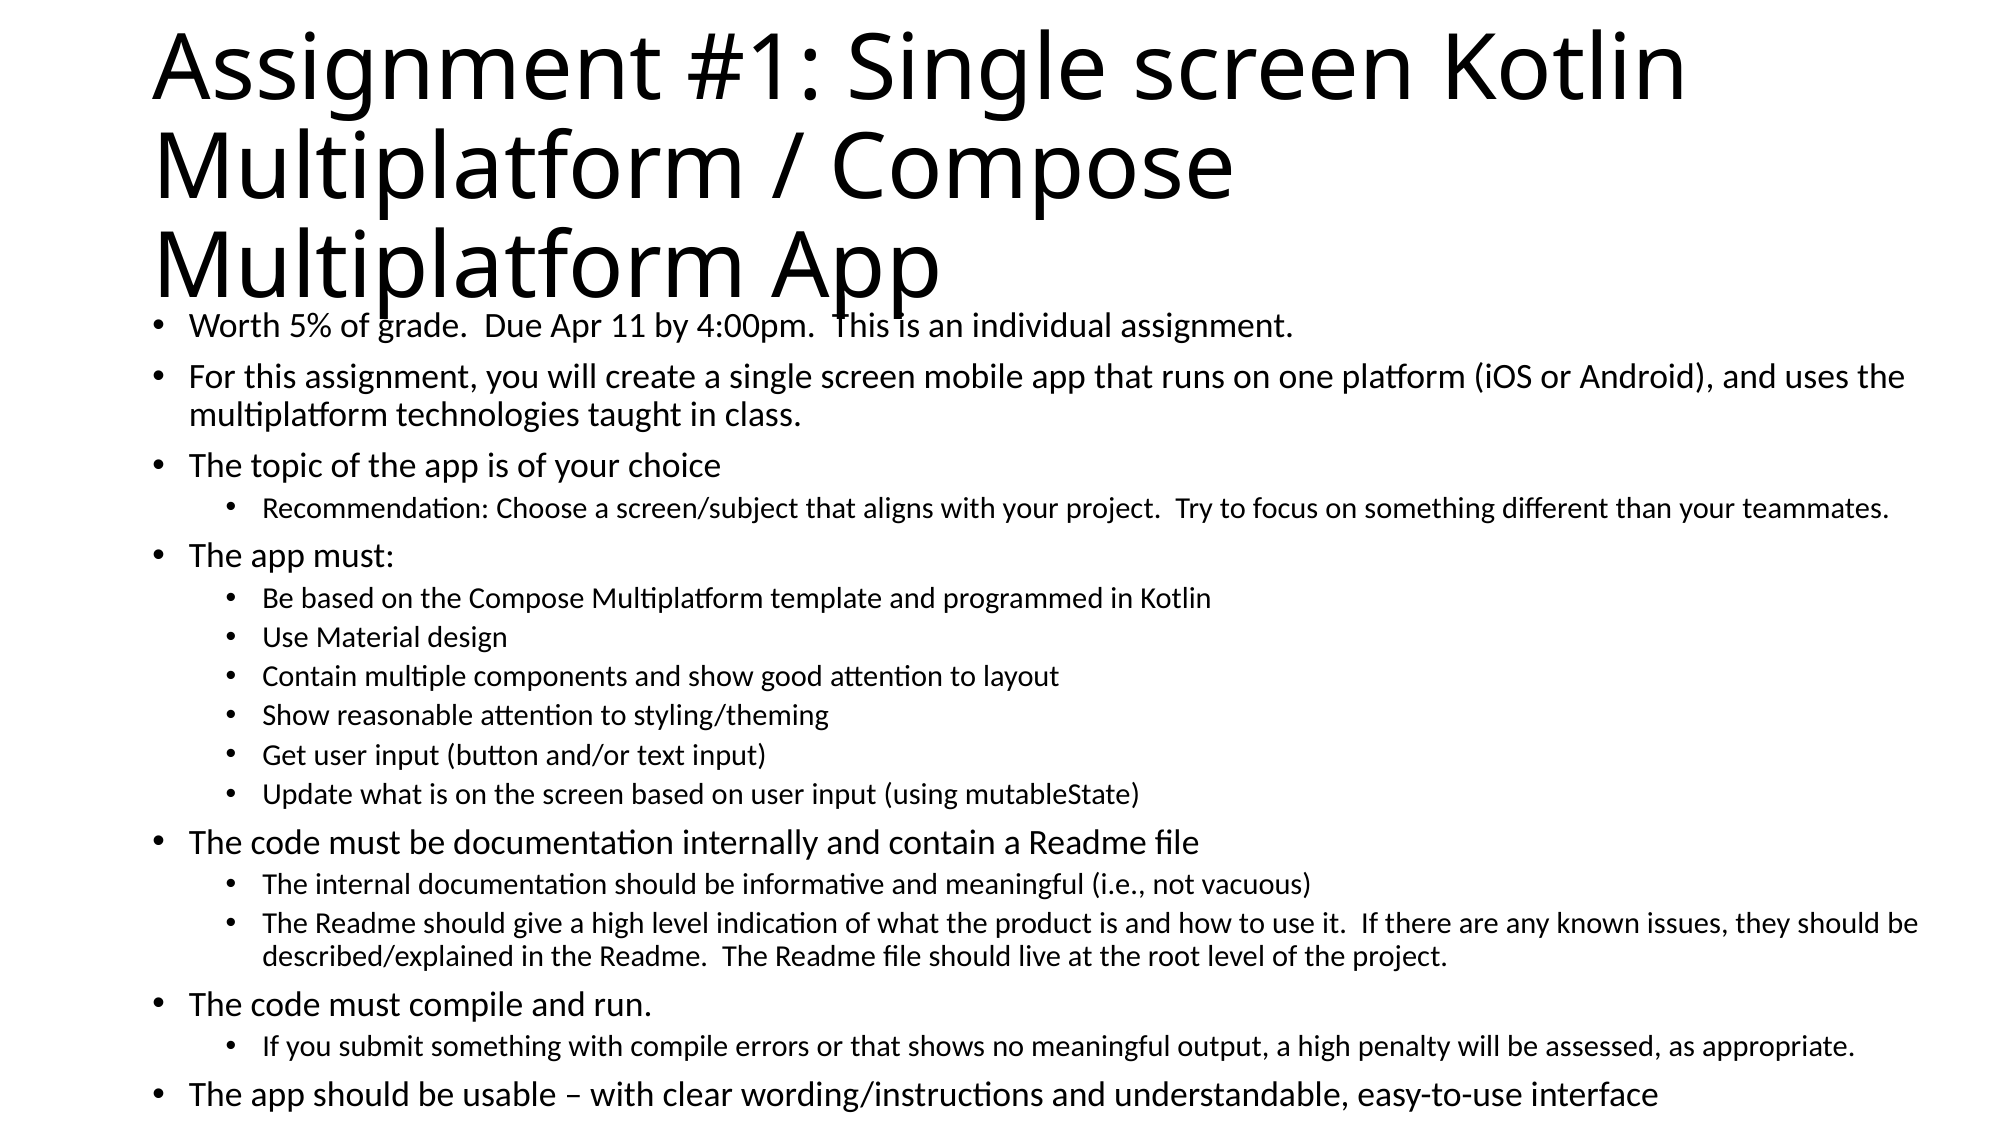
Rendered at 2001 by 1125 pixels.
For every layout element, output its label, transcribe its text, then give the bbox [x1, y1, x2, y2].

title Assignment #1: Single screen Kotlin Multiplatform / Compose Multiplatform App [137, 59, 1863, 278]
list Worth 5% of grade. Due Apr 11 by 4:00pm. This is an individual assignment. For this assignment, you will create a single screen mobile app that runs on one platform (iOS or Android), and uses the multiplatform technologies taught in class. The topic of the app is of your choice Recommendation: Choose a screen/subject that aligns with your project. Try to focus on something different than your teammates. The app must: Be based on the Compose Multiplatform template and programmed in Kotlin Use Material design Contain multiple components and show good attention to layout Show reasonable attention to styling/theming Get user input (button and/or text input) Update what is on the screen based on user input (using mutableState) The code must be documentation internally and contain a Readme file The internal documentation should be informative and meaningful (i.e., not vacuous) The Readme should give a high level indication of what the product is and how to use it. If there are any known issues, they should be described/explained in the Readme. The Readme file should live at the root level of the project. The code must compile and run. If you submit something with compile errors or that shows no meaningful output, a high penalty will be assessed, as appropriate. The app should be usable – with clear wording/instructions and understandable, easy-to-use interface [137, 299, 1954, 1125]
